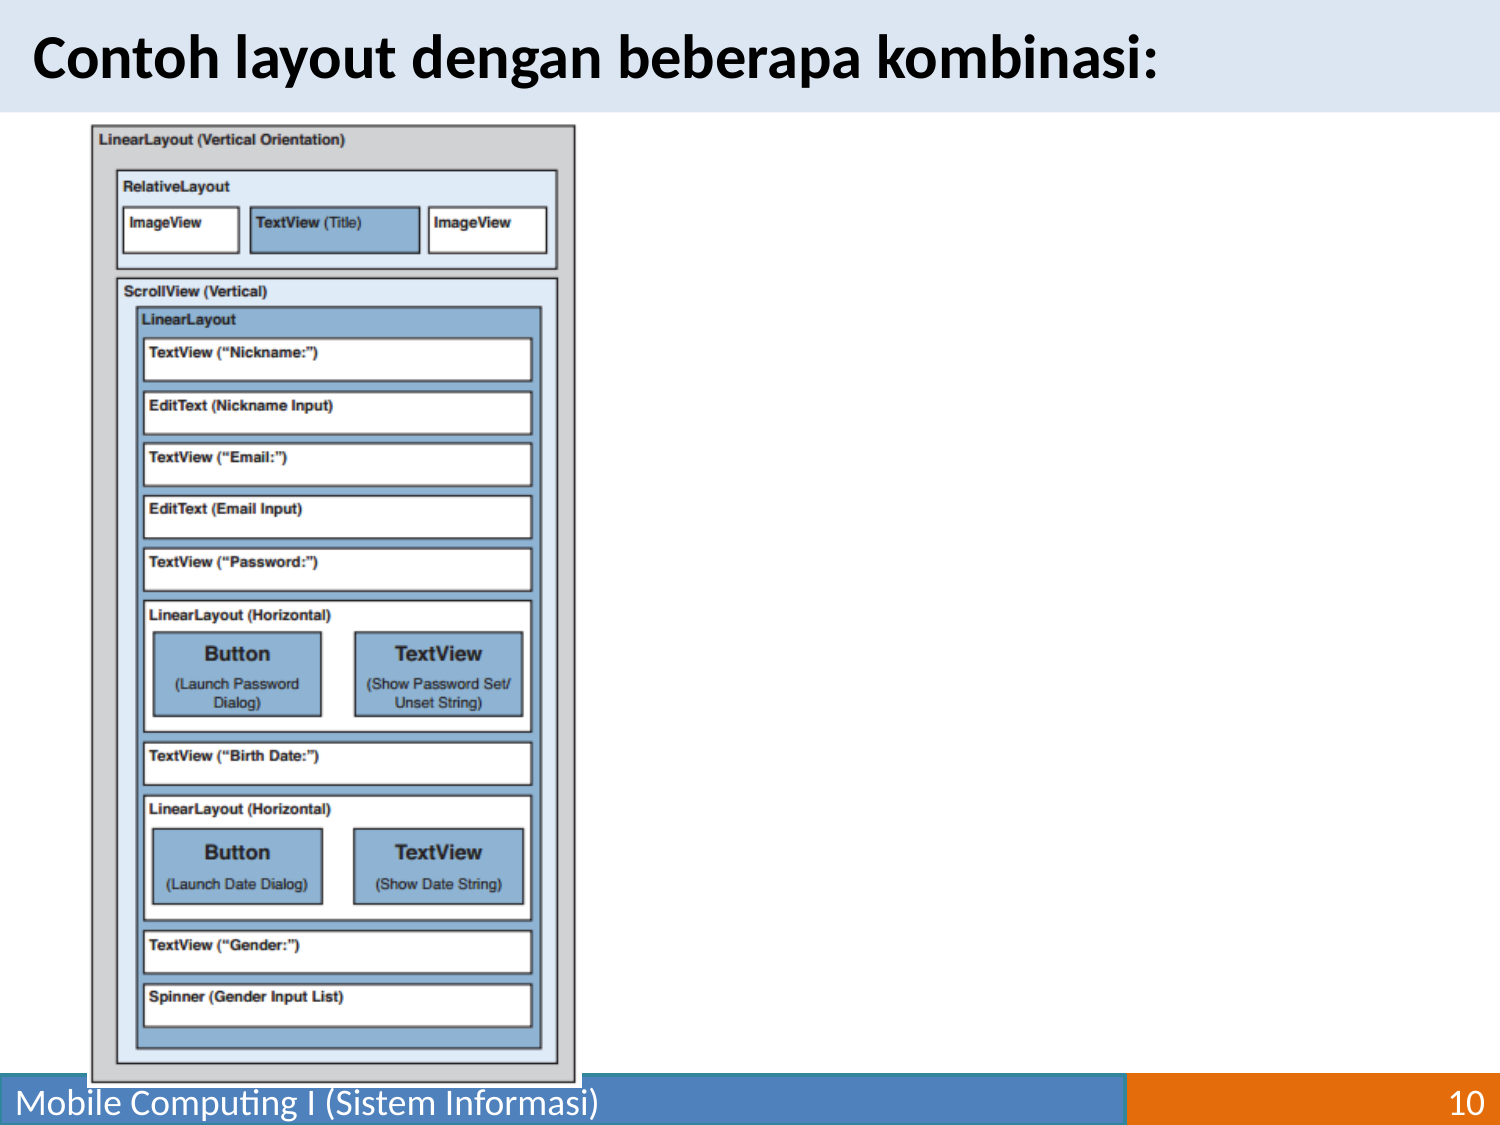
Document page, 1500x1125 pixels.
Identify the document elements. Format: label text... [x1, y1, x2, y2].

text_box Mobile Computing I (Sistem Informasi) [0, 1073, 1127, 1125]
text_box 10 [1127, 1073, 1500, 1125]
picture [87, 119, 582, 1088]
text_box [0, 0, 1500, 115]
text_box Contoh layout dengan beberapa kombinasi: [18, 9, 1176, 99]
